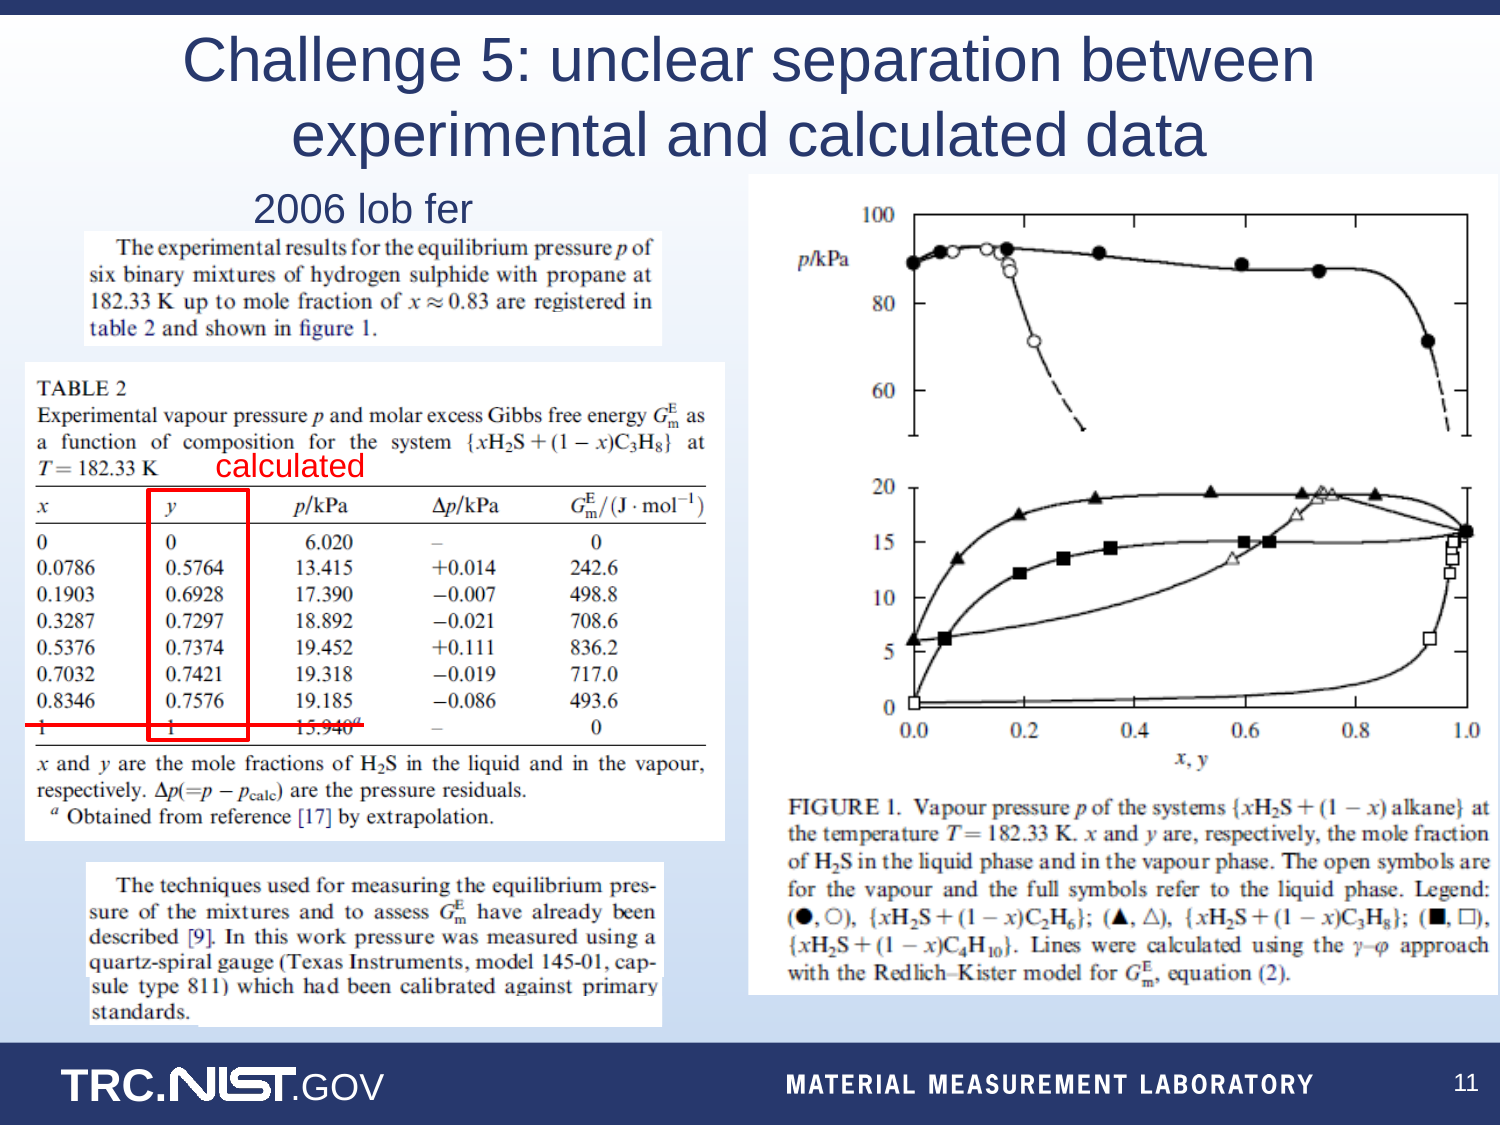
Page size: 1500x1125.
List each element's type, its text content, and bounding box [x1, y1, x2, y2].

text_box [85, 862, 665, 1027]
picture [787, 1074, 1313, 1094]
title Challenge 5: unclear separation between experimental and calculated data [0, 24, 1500, 163]
picture [170, 1067, 296, 1101]
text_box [83, 174, 663, 346]
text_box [148, 436, 382, 741]
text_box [24, 174, 1498, 995]
